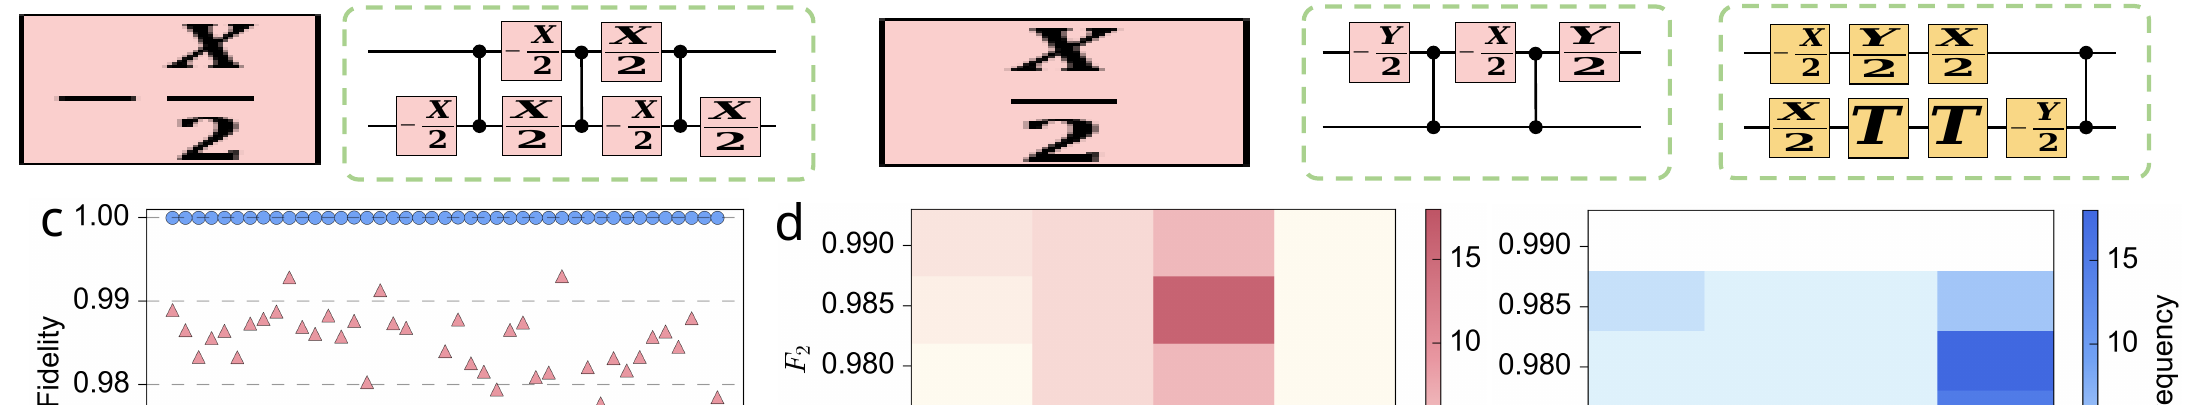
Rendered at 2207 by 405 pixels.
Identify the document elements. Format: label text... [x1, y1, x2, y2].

text_box [1302, 5, 1671, 180]
picture [1492, 204, 2182, 405]
picture [29, 198, 749, 405]
text_box [343, 6, 815, 181]
picture [777, 203, 1487, 405]
text_box [1719, 4, 2151, 180]
picture [879, 15, 1250, 185]
picture [19, 14, 321, 184]
text_box d [759, 183, 877, 258]
text_box c [25, 184, 143, 255]
